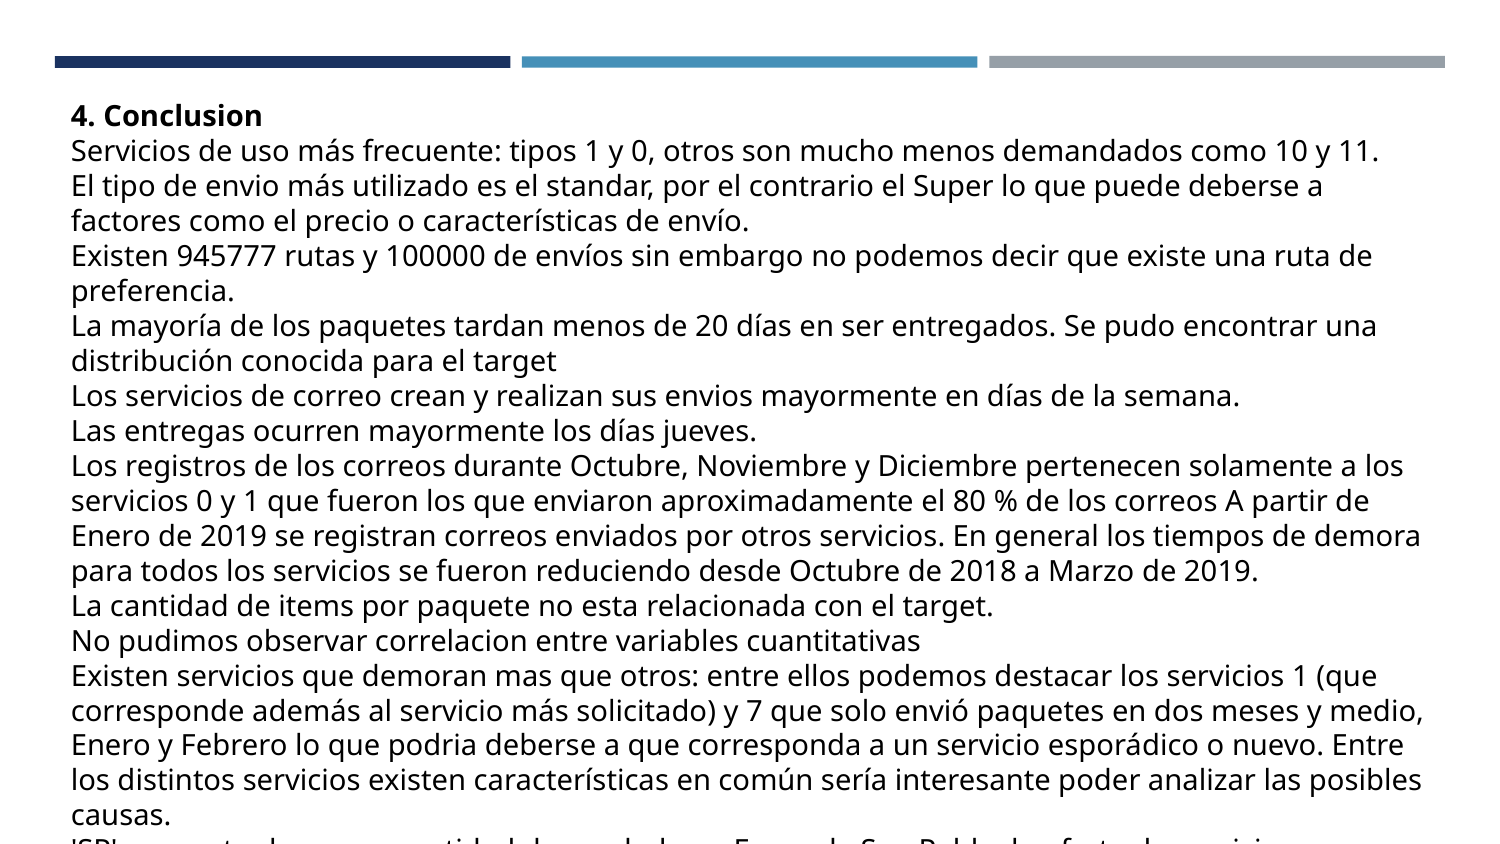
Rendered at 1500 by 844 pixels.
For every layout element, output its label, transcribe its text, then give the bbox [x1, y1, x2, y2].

text_box 4. Conclusion Servicios de uso más frecuente: tipos 1 y 0, otros son mucho menos demandados como 10 y 11. El tipo de envio más utilizado es el standar, por el contrario el Super lo que puede deberse a factores como el precio o características de envío. Existen 945777 rutas y 100000 de envíos sin embargo no podemos decir que existe una ruta de preferencia. La mayoría de los paquetes tardan menos de 20 días en ser entregados. Se pudo encontrar una distribución conocida para el target Los servicios de correo crean y realizan sus envios mayormente en días de la semana. Las entregas ocurren mayormente los días jueves. Los registros de los correos durante Octubre, Noviembre y Diciembre pertenecen solamente a los servicios 0 y 1 que fueron los que enviaron aproximadamente el 80 % de los correos A partir de Enero de 2019 se registran correos enviados por otros servicios. En general los tiempos de demora para todos los servicios se fueron reduciendo desde Octubre de 2018 a Marzo de 2019. La cantidad de items por paquete no esta relacionada con el target. No pudimos observar correlacion entre variables cuantitativas Existen servicios que demoran mas que otros: entre ellos podemos destacar los servicios 1 (que corresponde además al servicio más solicitado) y 7 que solo envió paquetes en dos meses y medio, Enero y Febrero lo que podria deberse a que corresponda a un servicio esporádico o nuevo. Entre los distintos servicios existen características en común sería interesante poder analizar las posibles causas. 'SP' concentra la mayor cantidad de vendedores Fuera de San Pablo, la oferta de servicios es limitada, llegando unicamente los dos servicios mas grandes del país [55, 82, 1445, 804]
